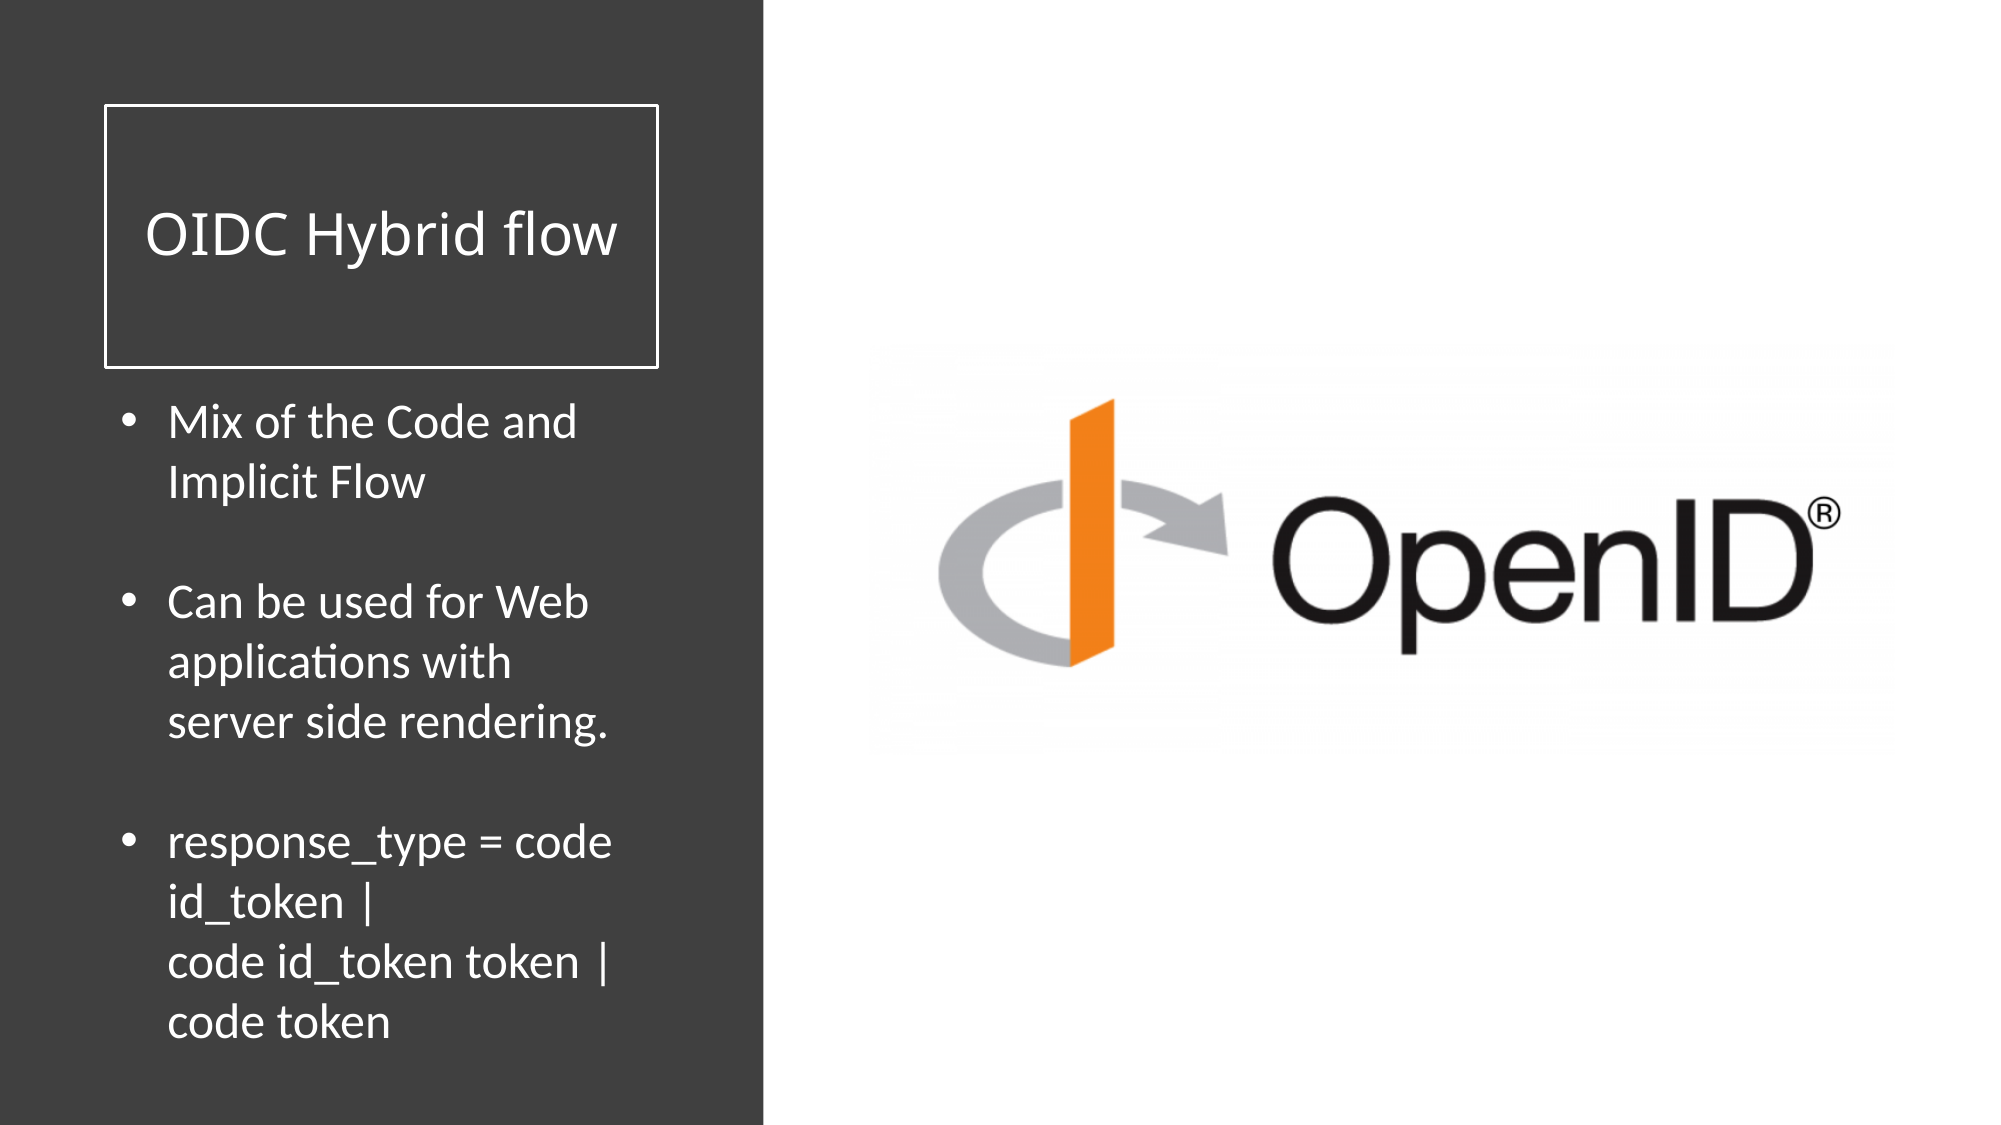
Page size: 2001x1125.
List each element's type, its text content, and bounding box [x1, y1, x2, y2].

text_box [0, 0, 764, 1125]
text_box Mix of the Code and Implicit Flow Can be used for Web applications with server side rendering. response_type = code id_token | code id_token token | code token [105, 381, 658, 1067]
text_box OIDC Hybrid flow [105, 105, 658, 368]
picture [869, 344, 1895, 755]
